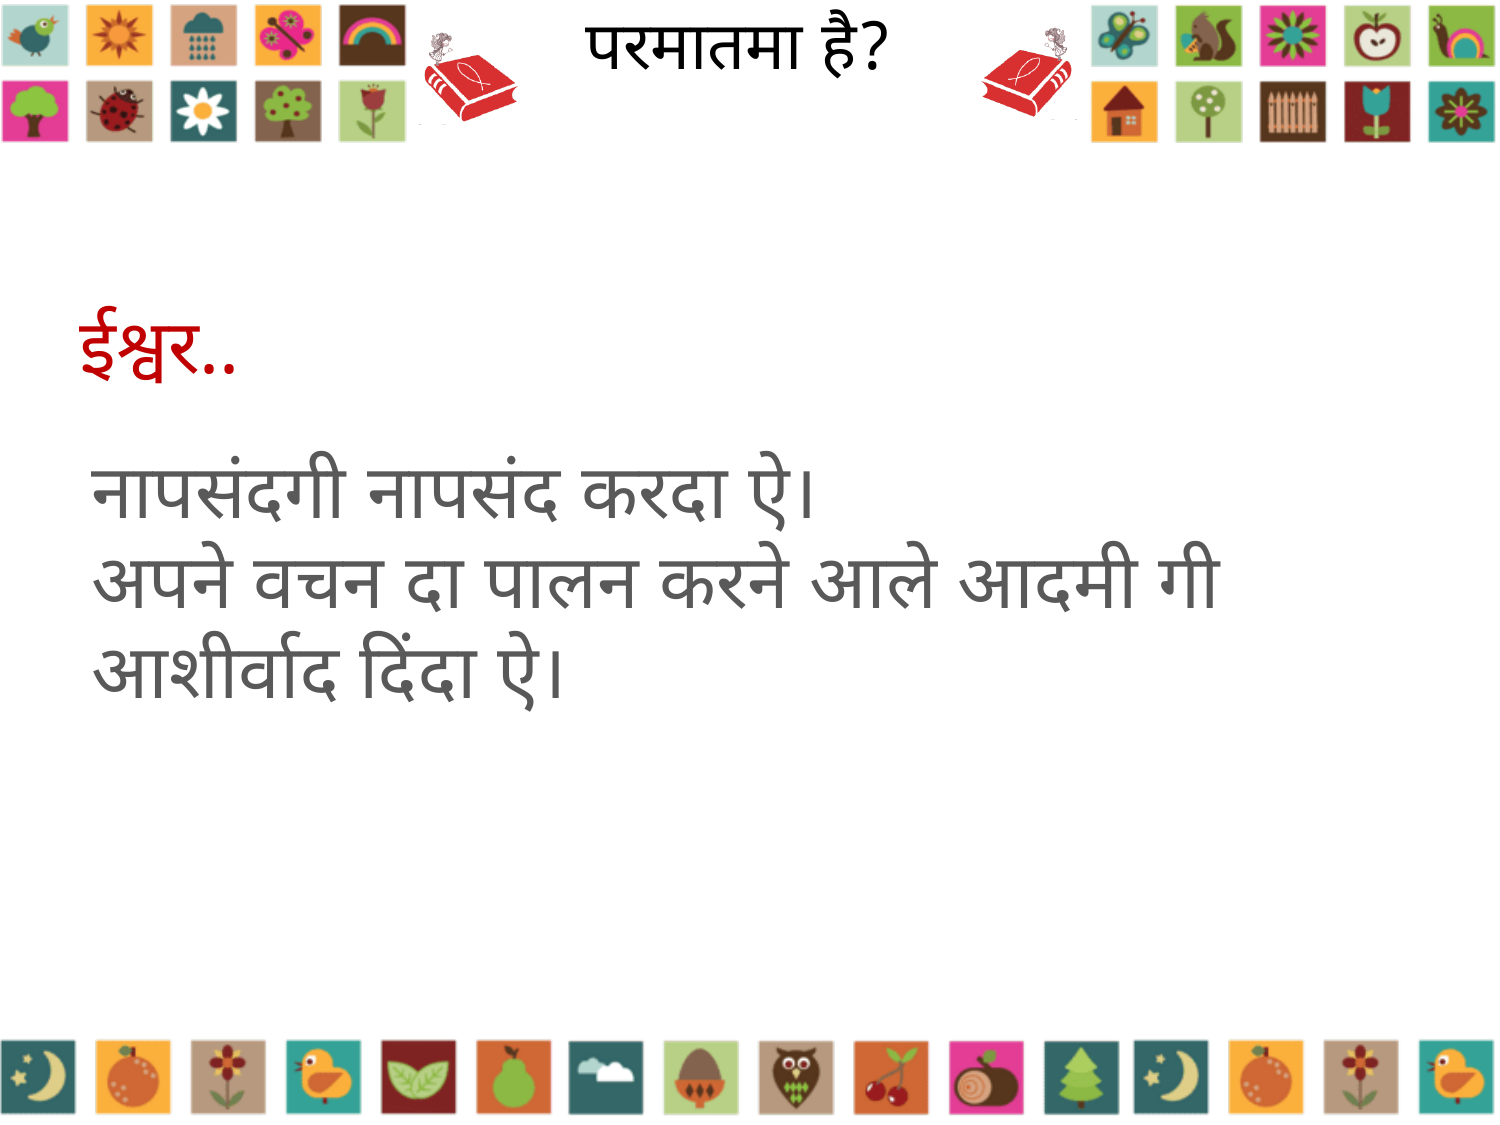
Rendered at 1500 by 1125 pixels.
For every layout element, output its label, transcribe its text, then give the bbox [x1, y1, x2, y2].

picture [0, 3, 550, 150]
text_box परमातमा है? [414, 0, 1080, 91]
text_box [0, 1028, 1500, 1118]
text_box ईश्वर.. [64, 290, 1412, 396]
picture [950, 3, 1500, 150]
text_box नापसंदगी नापसंद करदा ऐ। अपने वचन दा पालन करने आले आदमी गी आशीर्वाद दिंदा ऐ। [76, 436, 1424, 722]
